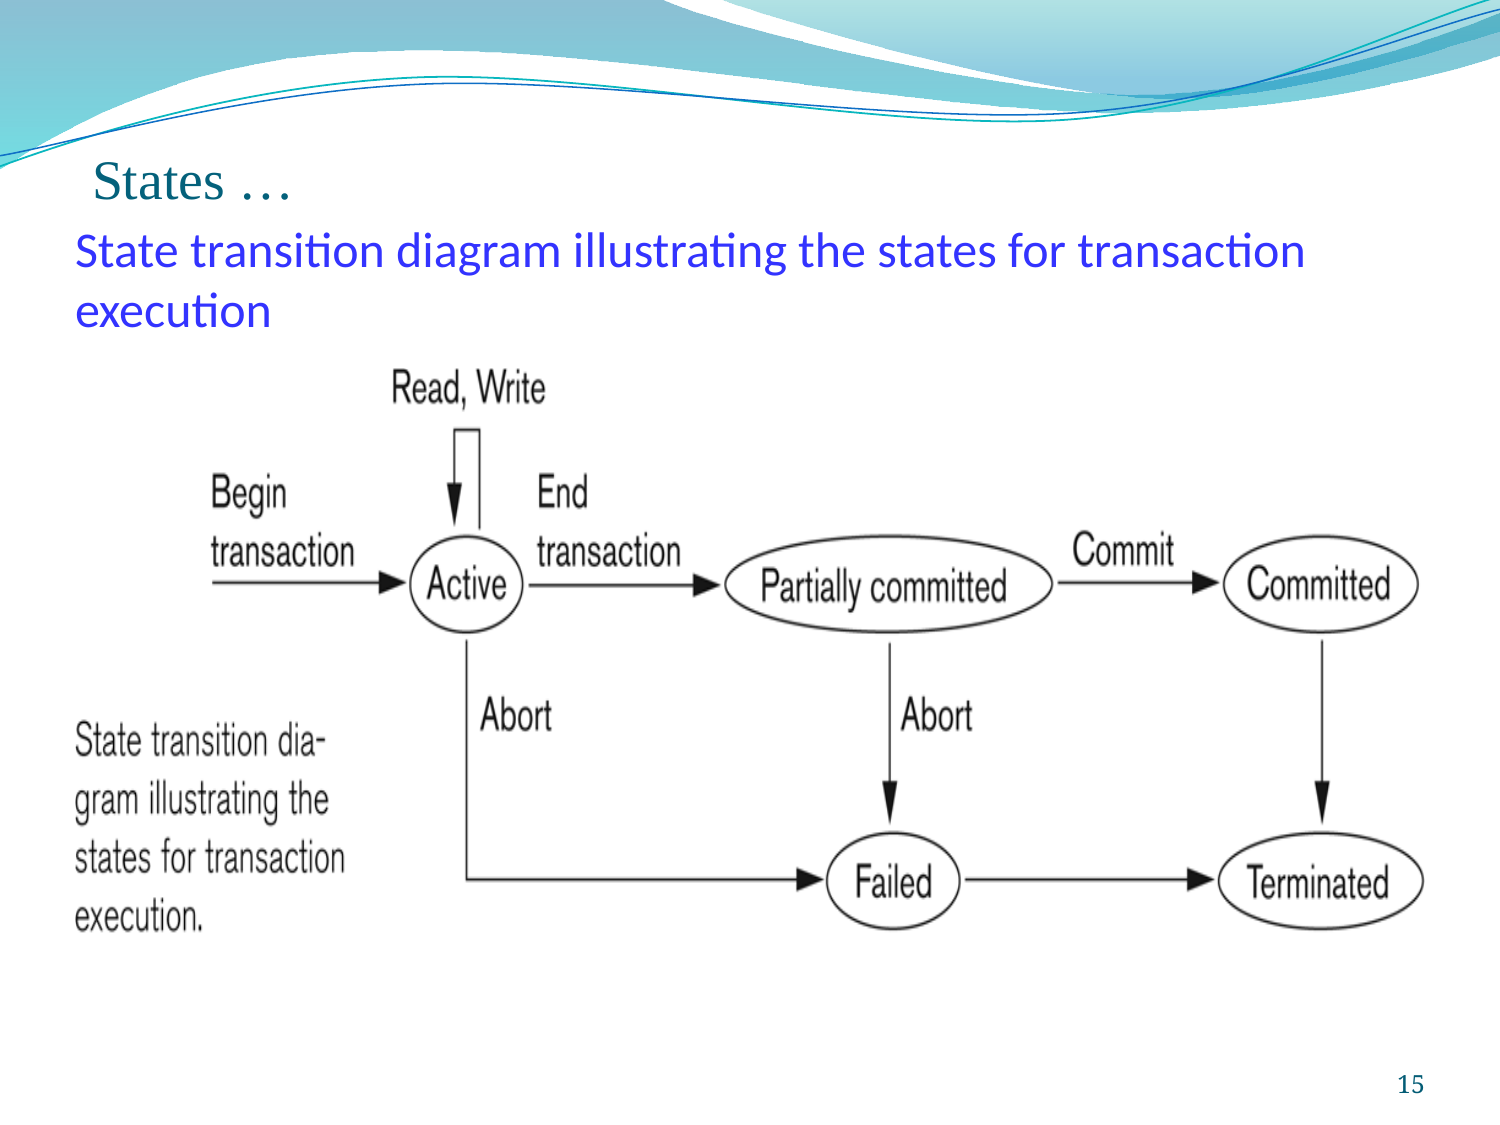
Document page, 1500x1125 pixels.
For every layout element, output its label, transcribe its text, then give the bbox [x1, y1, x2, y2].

slide_number 15 [1299, 1042, 1425, 1103]
text_box States … [92, 135, 1443, 211]
title State transition diagram illustrating the states for transaction execution [75, 200, 1425, 338]
picture [74, 368, 1426, 988]
